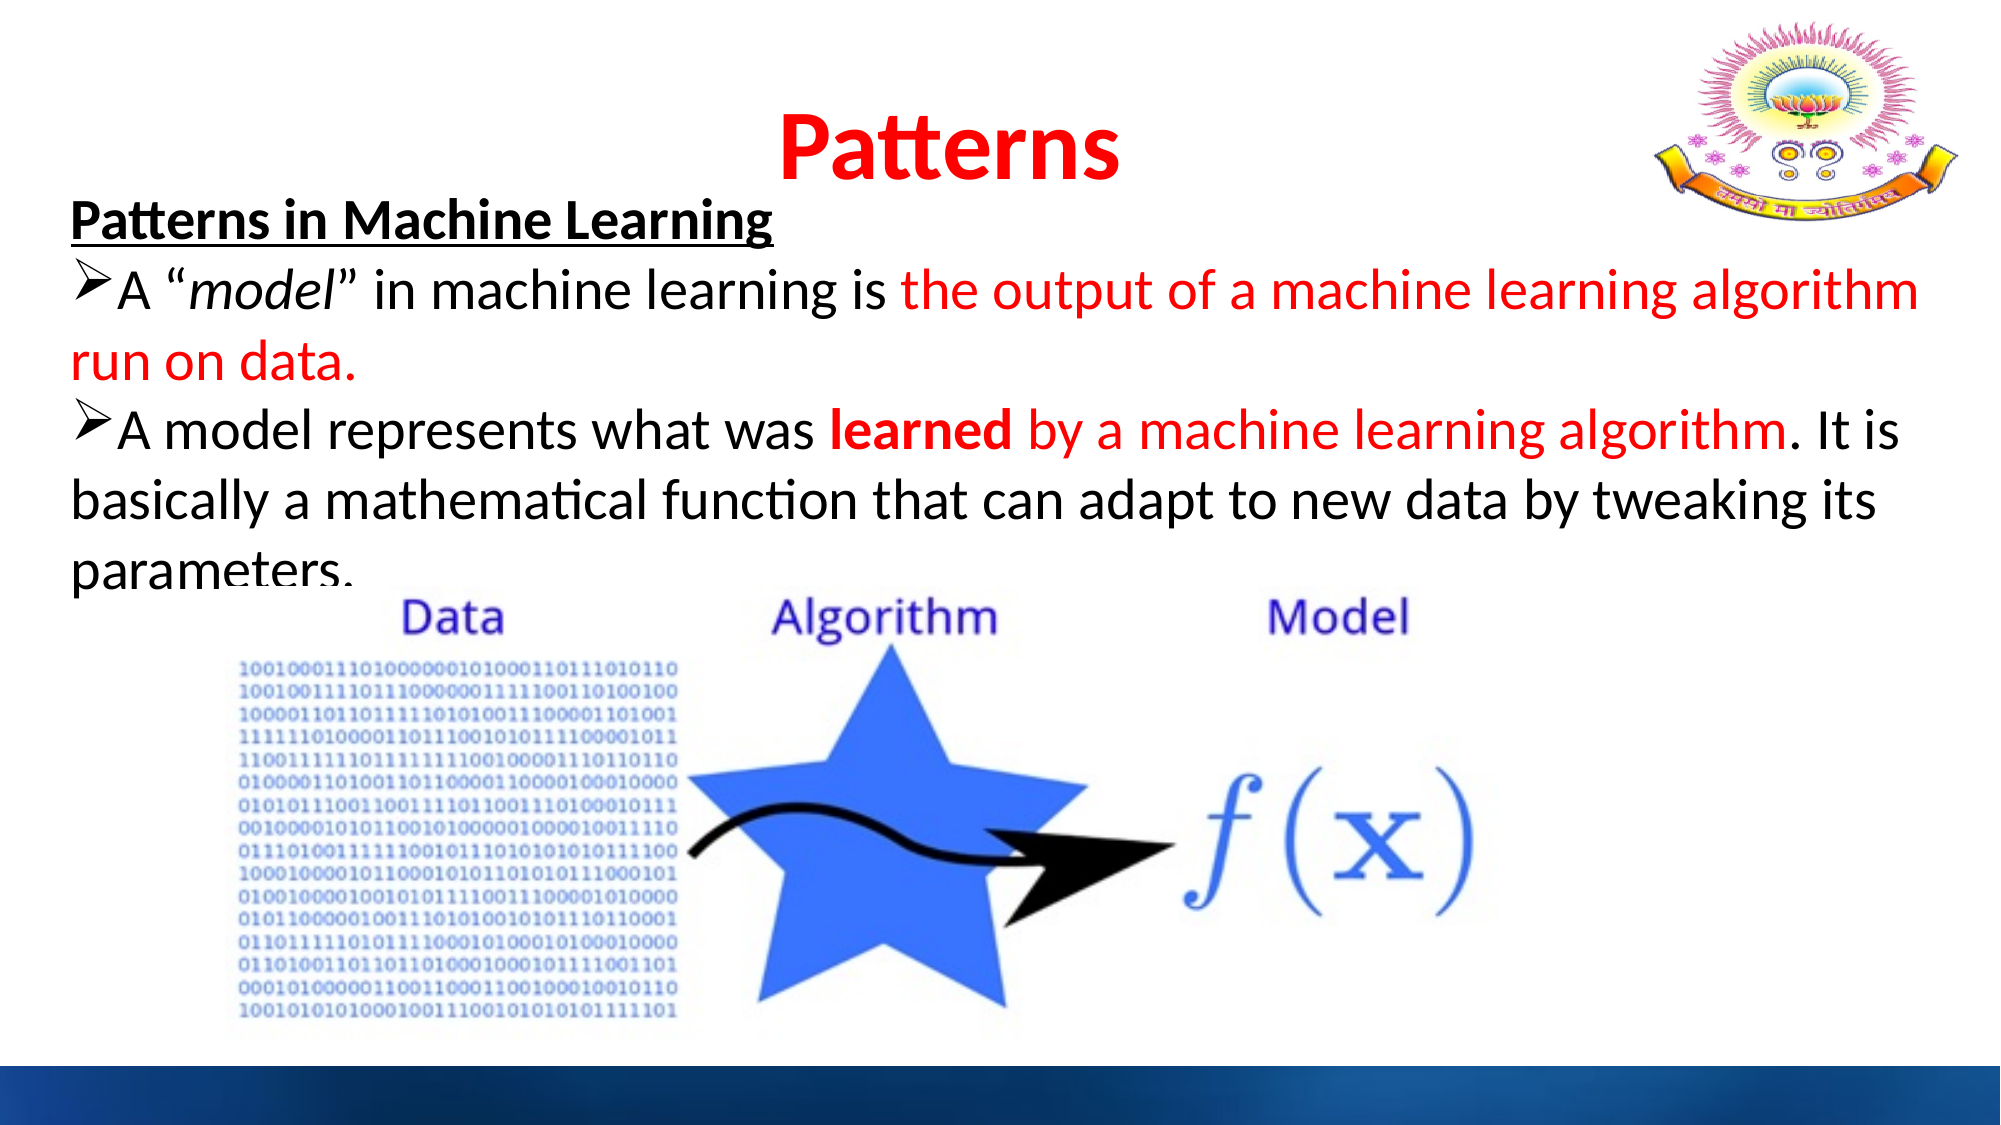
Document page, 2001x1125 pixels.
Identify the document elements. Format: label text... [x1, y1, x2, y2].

picture [1644, 19, 1976, 226]
picture [224, 586, 1673, 1044]
picture [0, 1066, 2000, 1125]
text_box Patterns in Machine Learning A “model” in machine learning is the output of a machine learning algorithm run on data. A model represents what was learned by a machine learning algorithm. It is basically a mathematical function that can adapt to new data by tweaking its parameters. [52, 172, 1962, 751]
text_box Patterns [266, 70, 1634, 172]
